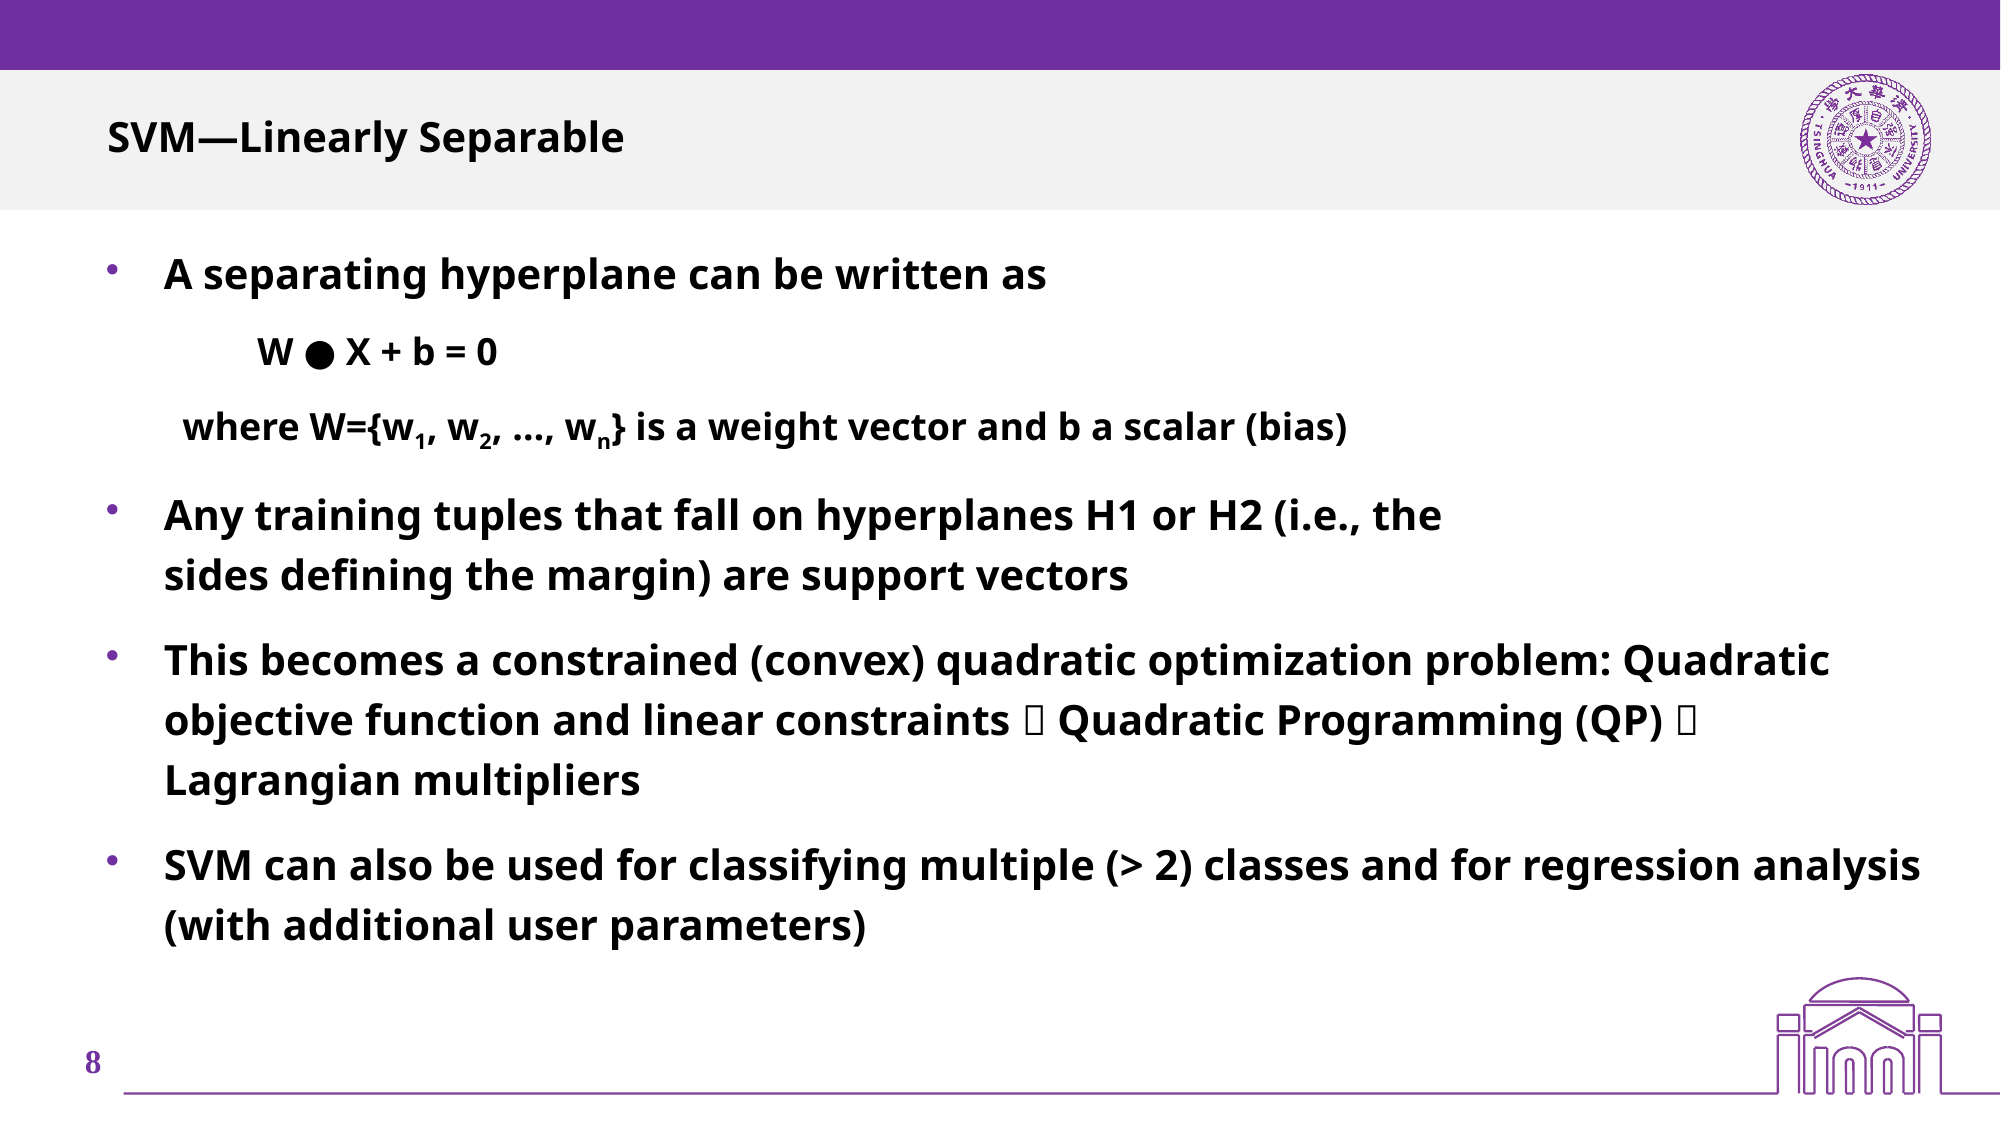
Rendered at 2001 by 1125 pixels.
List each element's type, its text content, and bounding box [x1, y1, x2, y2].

list A separating hyperplane can be written as W ● X + b = 0 where W={w1, w2, …, wn} is a weight vector and b a scalar (bias) Any training tuples that fall on hyperplanes H1 or H2 (i.e., the sides defining the margin) are support vectors This becomes a constrained (convex) quadratic optimization problem: Quadratic objective function and linear constraints  Quadratic Programming (QP)  Lagrangian multipliers SVM can also be used for classifying multiple (> 2) classes and for regression analysis (with additional user parameters) [92, 230, 1940, 1096]
title SVM—Linearly Separable [92, 60, 1794, 212]
picture [1800, 74, 1931, 205]
